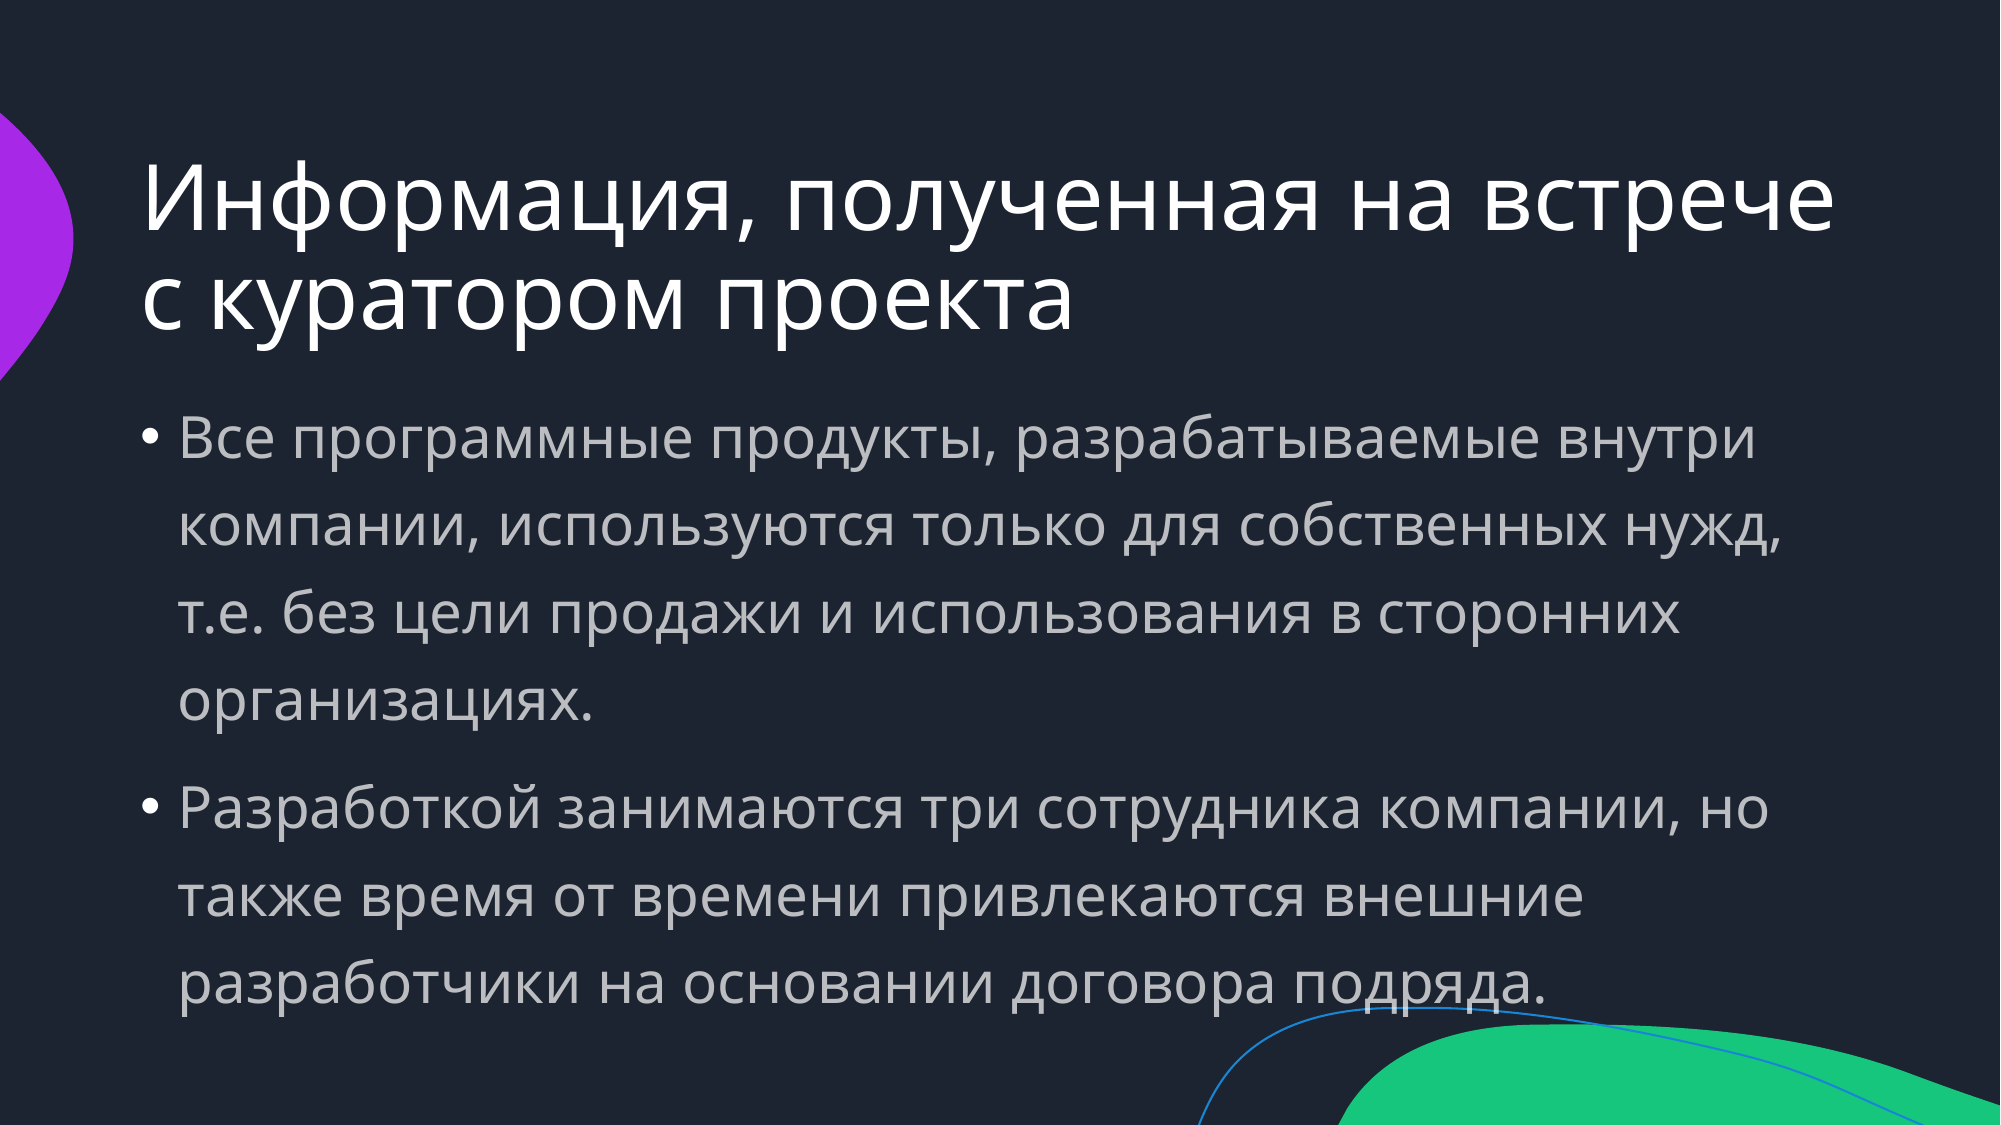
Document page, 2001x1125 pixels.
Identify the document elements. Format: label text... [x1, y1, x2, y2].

title Информация, полученная на встрече с куратором проекта [125, 125, 1875, 375]
list Все программные продукты, разрабатываемые внутри компании, используются только для собственных нужд, т.е. без цели продажи и использования в сторонних организациях. Разработкой занимаются три сотрудника компании, но также время от времени привлекаются внешние разработчики на основании договора подряда. [125, 375, 1875, 1002]
